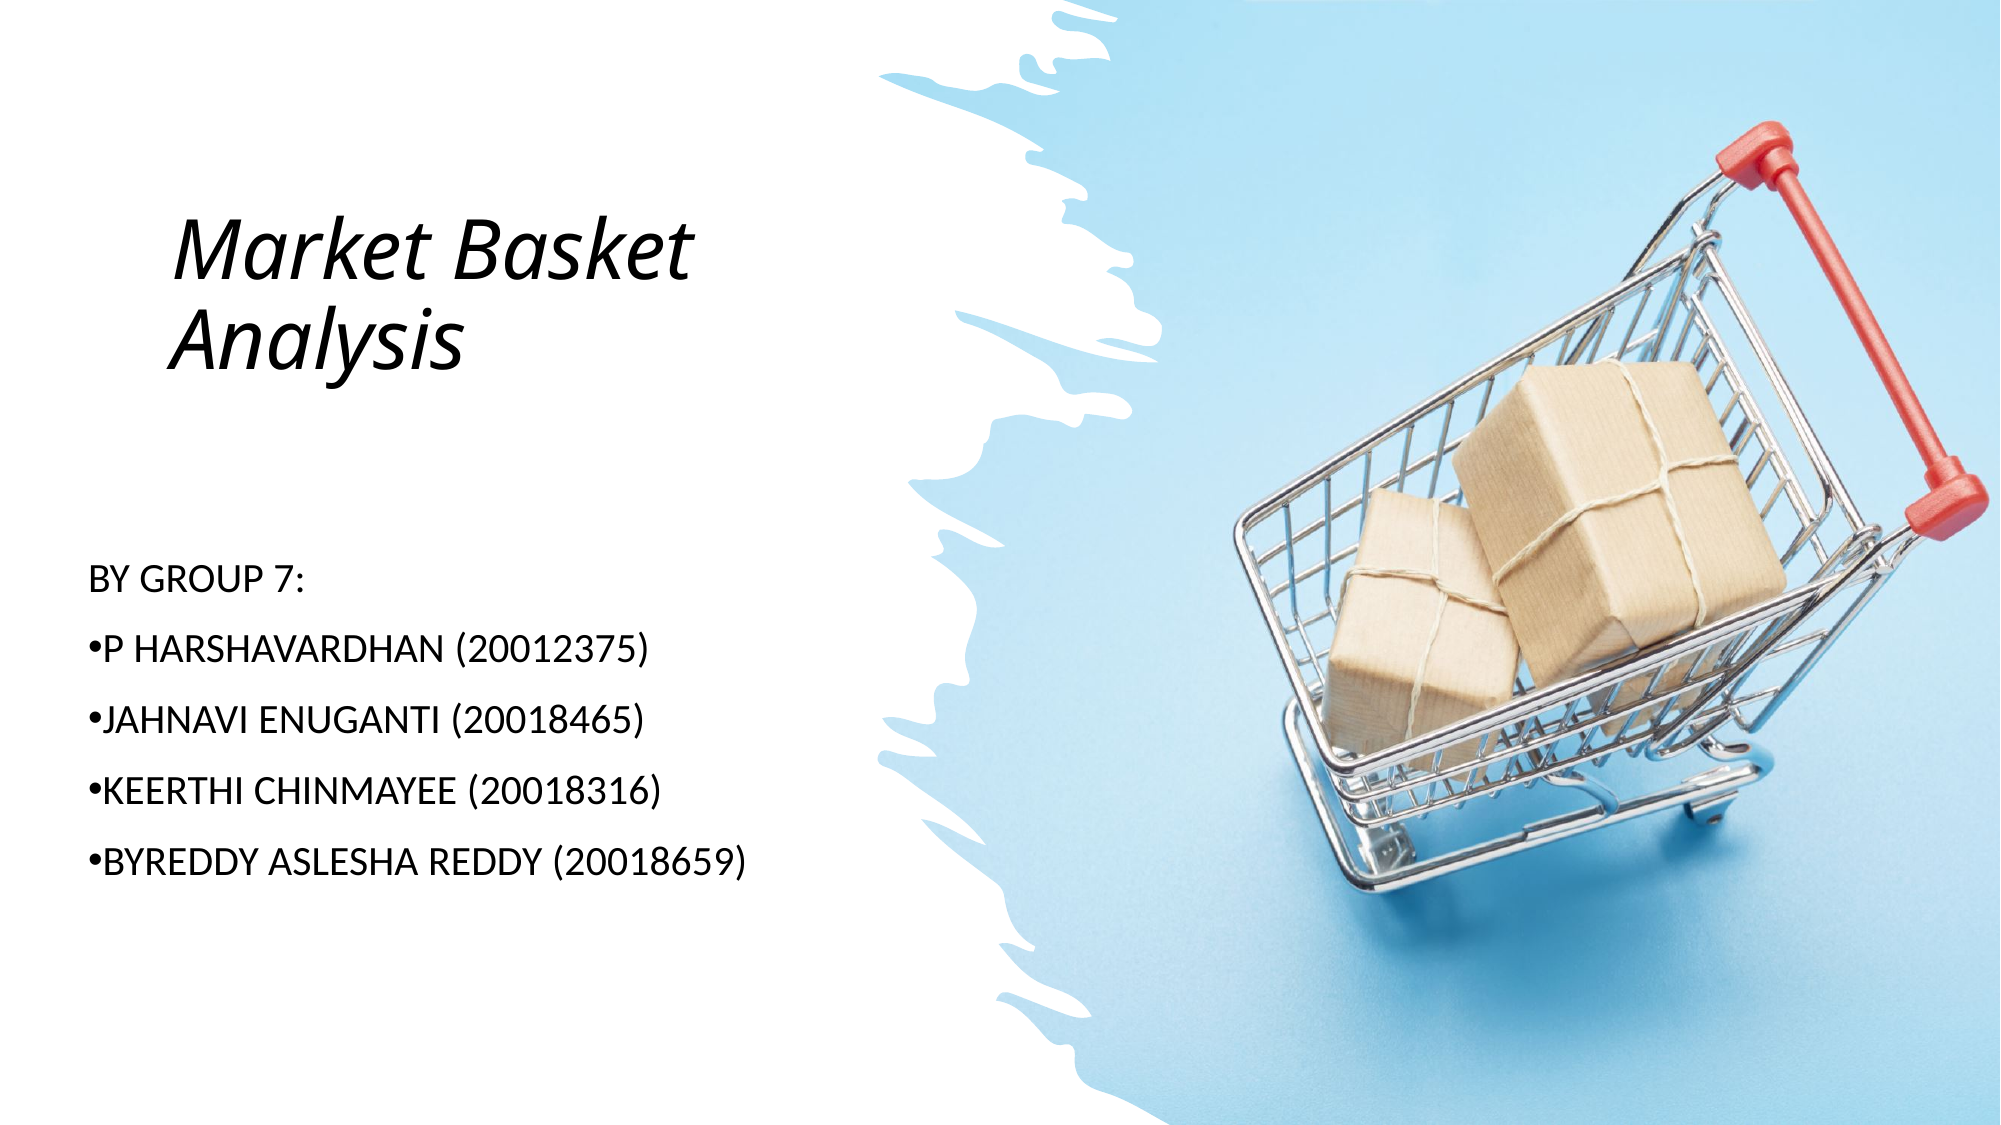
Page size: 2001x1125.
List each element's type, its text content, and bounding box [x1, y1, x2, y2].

text_box [0, 0, 877, 1125]
subtitle By group 7: P HARSHAVARDHAN (20012375) JAHNAVI ENUGANTI (20018465) KEERTHI CHINMAYEE (20018316) BYREDDY ASLESHA REDDY (20018659) [73, 542, 877, 980]
title Market Basket Analysis [156, 149, 783, 446]
picture [877, 0, 2001, 1125]
